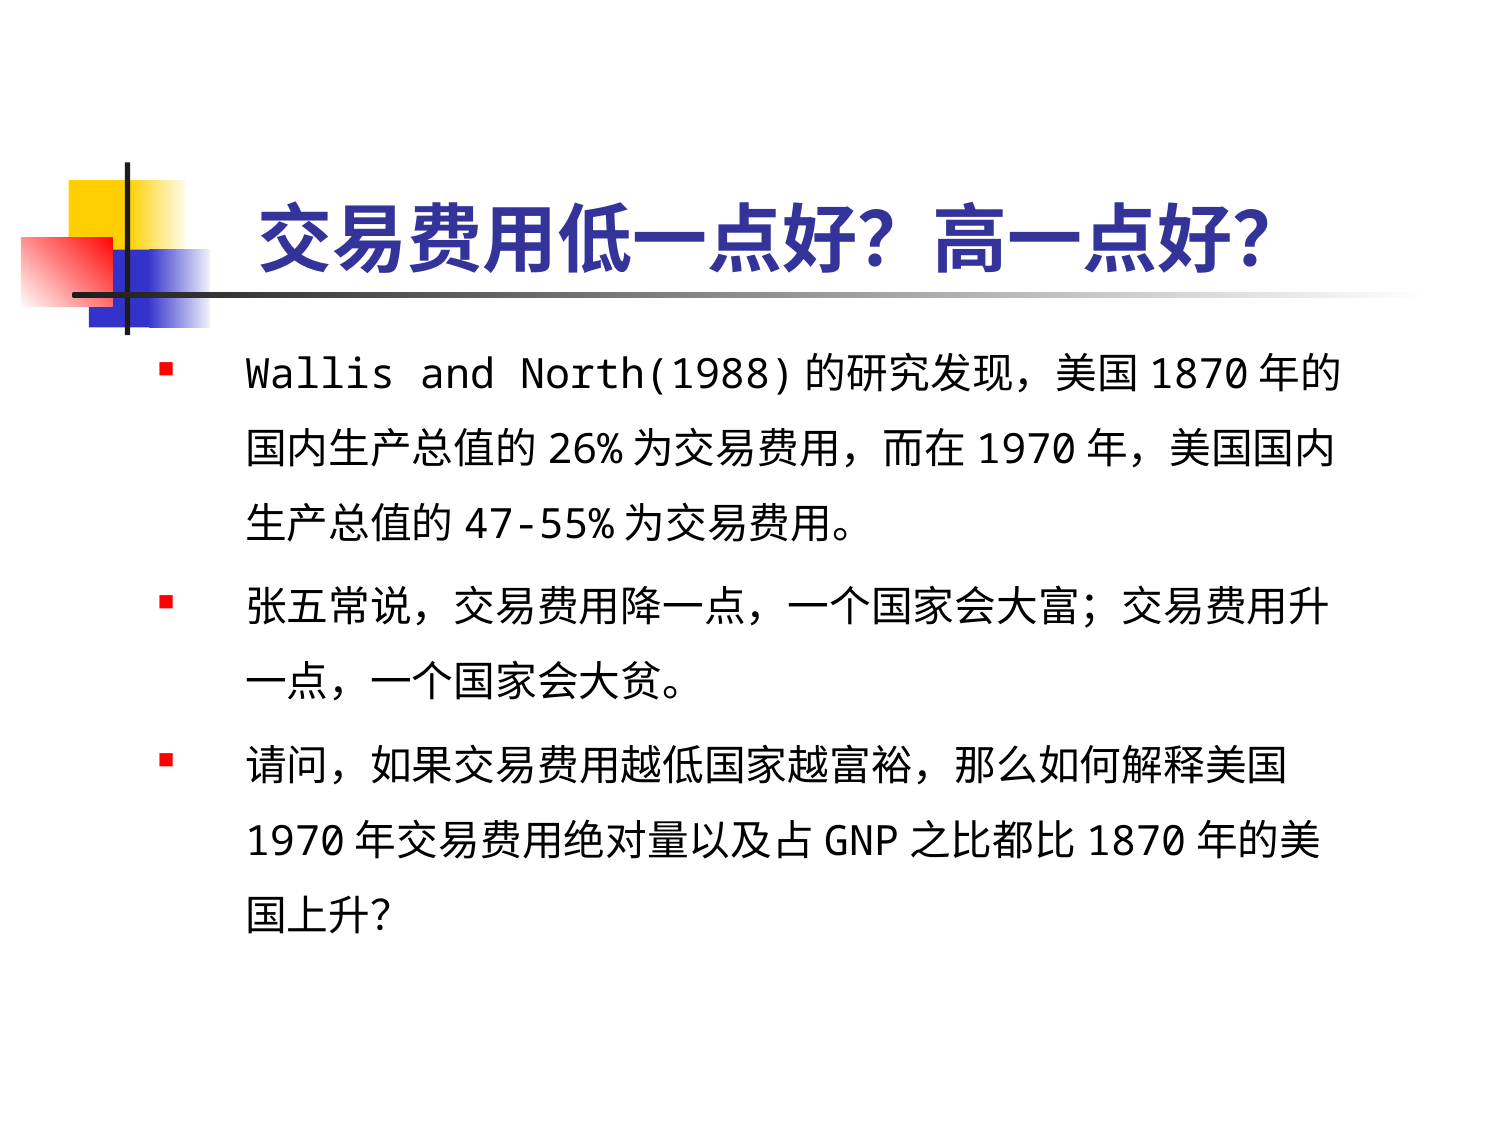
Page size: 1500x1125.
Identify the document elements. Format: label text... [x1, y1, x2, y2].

title 交易费用低一点好？高一点好？ [188, 101, 1377, 289]
list Wallis and North(1988)的研究发现，美国1870年的国内生产总值的26%为交易费用，而在1970年，美国国内生产总值的47-55%为交易费用。 张五常说，交易费用降一点，一个国家会大富；交易费用升一点，一个国家会大贫。 请问，如果交易费用越低国家越富裕，那么如何解释美国1970年交易费用绝对量以及占GNP之比都比1870年的美国上升？ [76, 314, 1365, 990]
